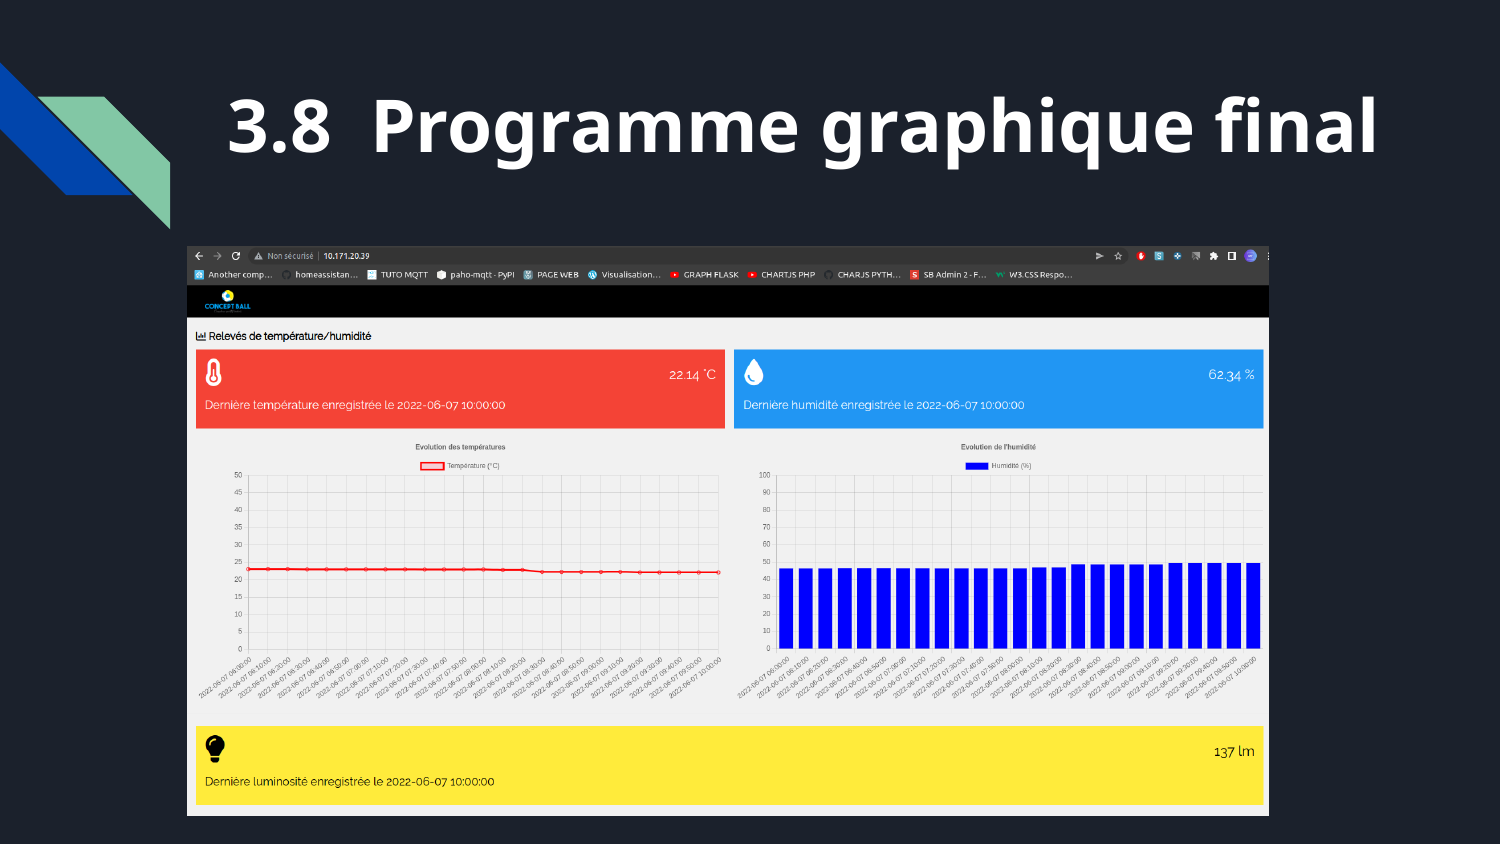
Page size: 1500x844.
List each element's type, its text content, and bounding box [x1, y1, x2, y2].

title 3.8 Programme graphique final [212, 64, 1477, 215]
picture [187, 246, 1269, 816]
